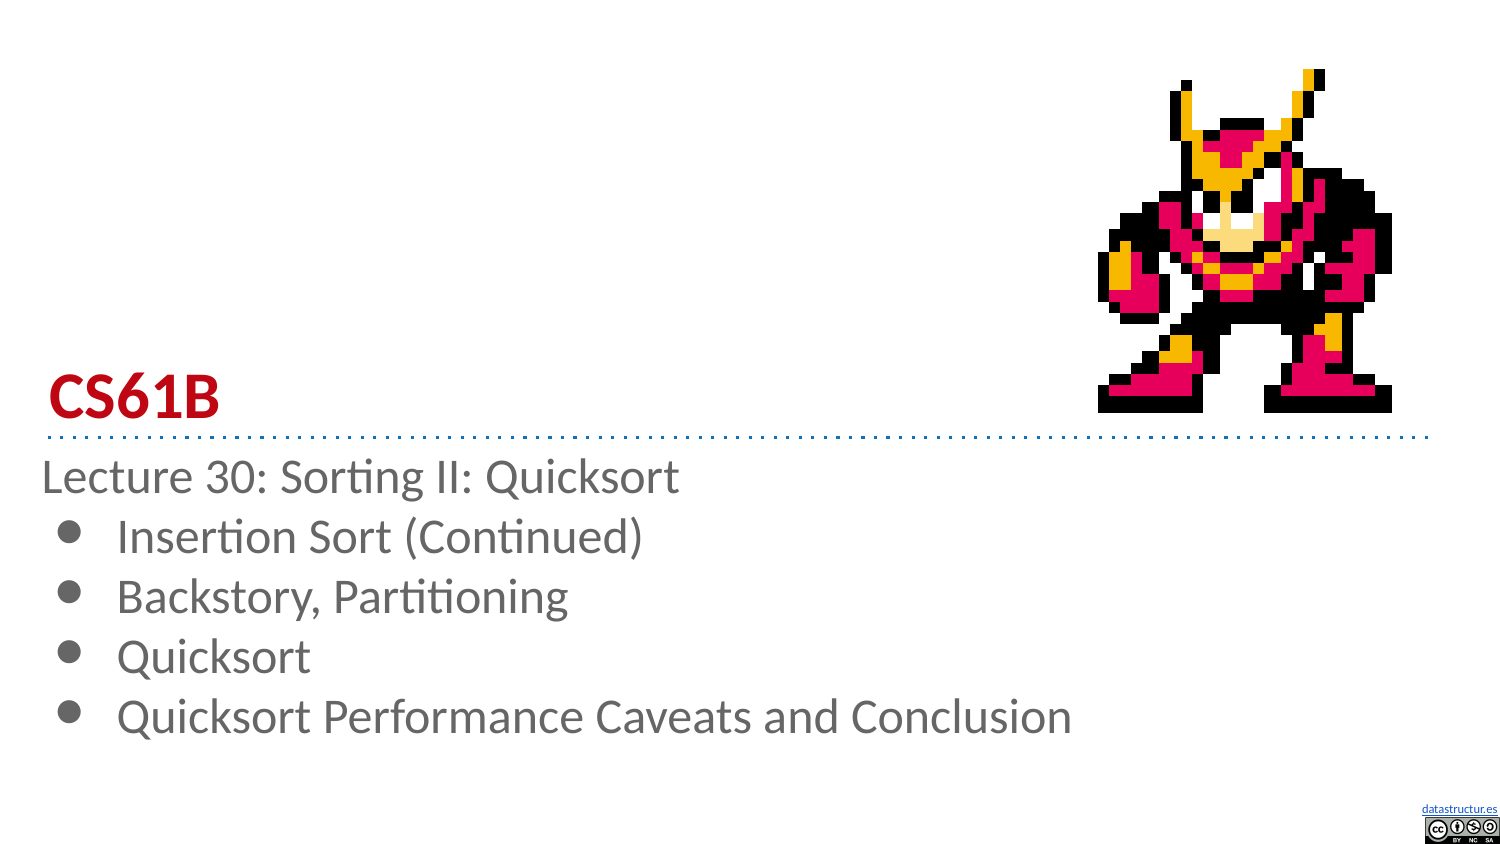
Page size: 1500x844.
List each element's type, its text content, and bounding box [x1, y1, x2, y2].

subtitle Lecture 30: Sorting II: Quicksort Insertion Sort (Continued) Backstory, Partitioning Quicksort Quicksort Performance Caveats and Conclusion [26, 428, 1431, 805]
picture [1425, 817, 1500, 844]
picture [1098, 69, 1392, 413]
title CS61B [34, 318, 889, 428]
